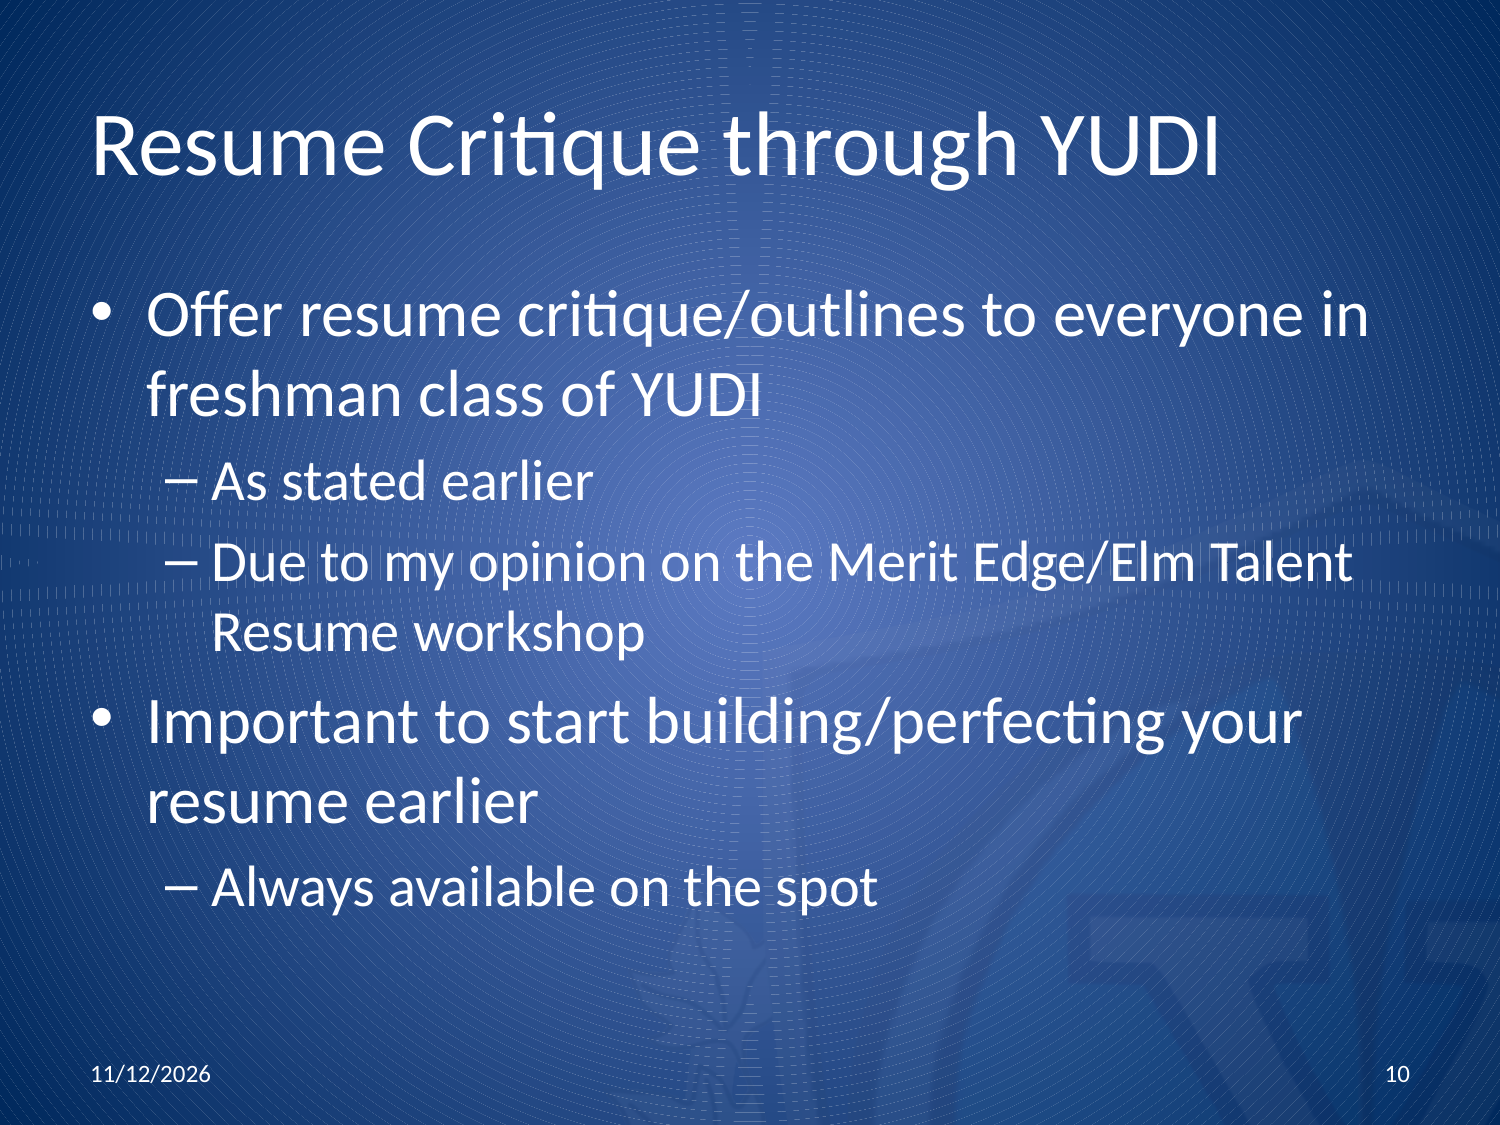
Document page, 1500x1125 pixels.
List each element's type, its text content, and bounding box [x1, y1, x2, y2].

list Offer resume critique/outlines to everyone in freshman class of YUDI As stated earlier Due to my opinion on the Merit Edge/Elm Talent Resume workshop Important to start building/perfecting your resume earlier Always available on the spot [75, 262, 1425, 1005]
slide_number 10 [1074, 1042, 1425, 1103]
title Resume Critique through YUDI [75, 45, 1425, 233]
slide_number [75, 1042, 425, 1103]
